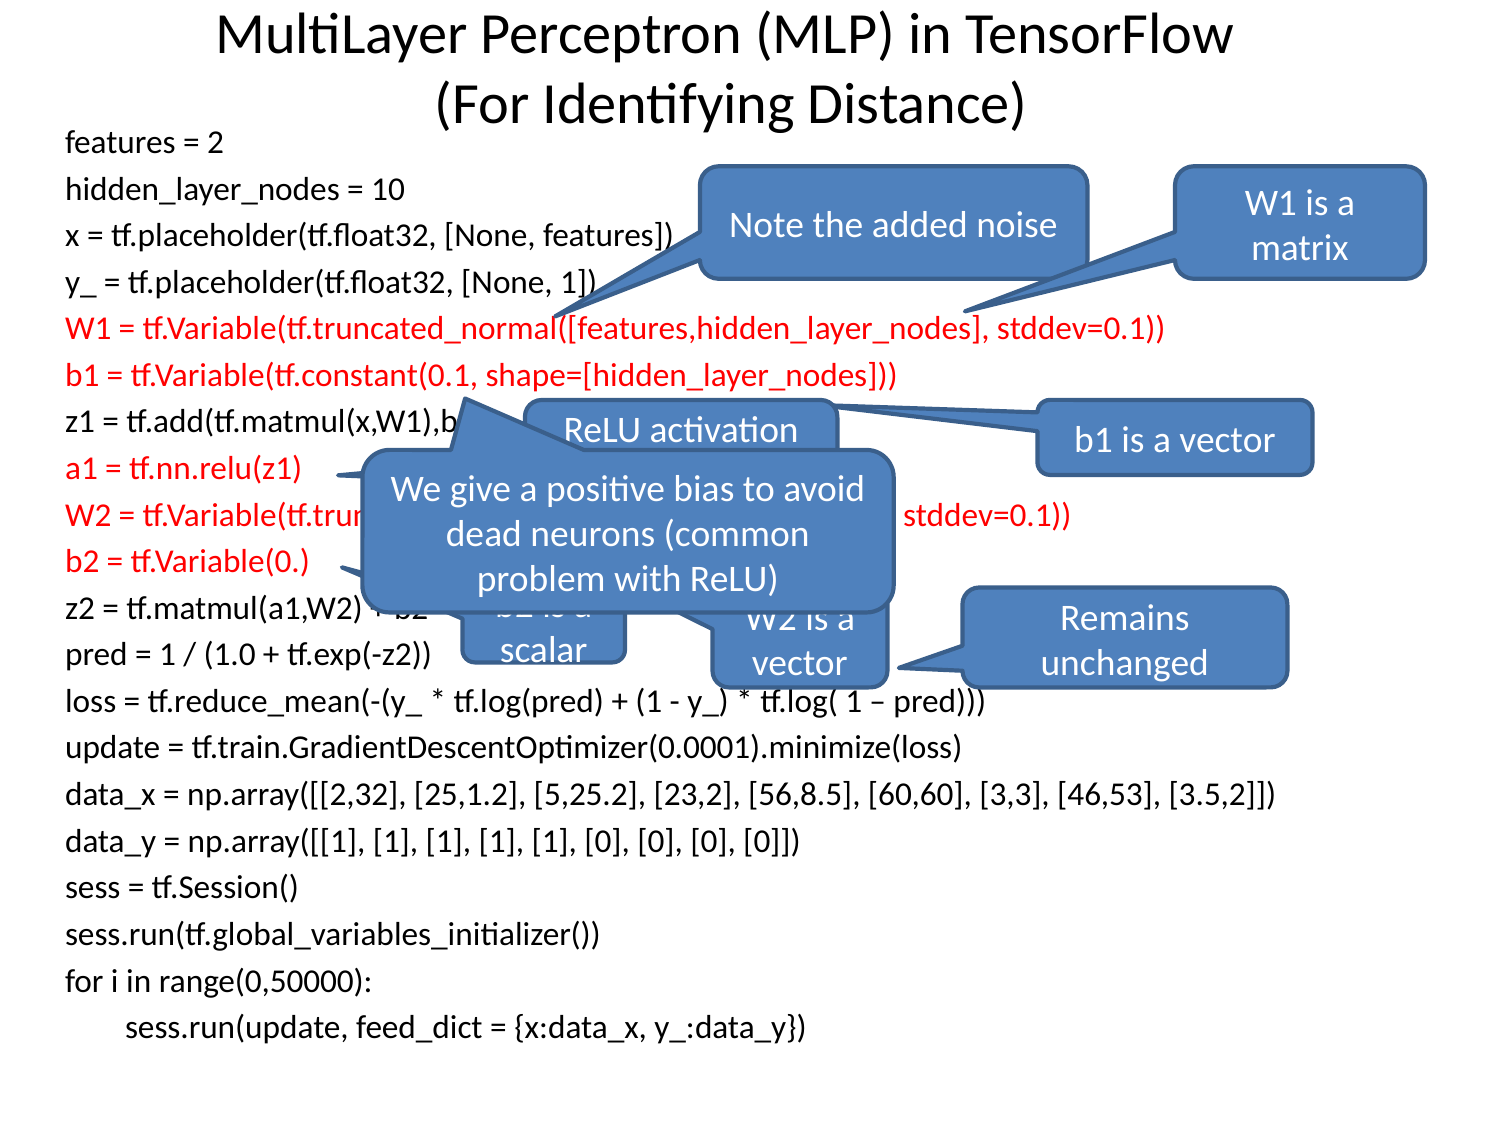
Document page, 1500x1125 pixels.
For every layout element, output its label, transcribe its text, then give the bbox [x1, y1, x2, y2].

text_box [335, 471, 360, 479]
text_box W2 is a vector [679, 604, 890, 690]
text_box ReLU activation layer! [522, 397, 840, 447]
text_box Remains unchanged [896, 585, 1290, 690]
text_box b2 is a scalar [448, 615, 628, 665]
text_box We give a positive bias to avoid dead neurons (common problem with ReLU) [360, 396, 896, 615]
text_box W1 is a matrix [962, 164, 1428, 314]
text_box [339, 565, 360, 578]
text_box b1 is a vector [835, 397, 1315, 478]
list features = 2 hidden_layer_nodes = 10 x = tf.placeholder(tf.float32, [None, features]) y_ = tf.placeholder(tf.float32, [None, 1]) W1 = tf.Variable(tf.truncated_normal([features,hidden_layer_nodes], stddev=0.1)) b1 = tf.Variable(tf.constant(0.1, shape=[hidden_layer_nodes])) z1 = tf.add(tf.matmul(x,W1),b1) a1 = tf.nn.relu(z1) W2 = tf.Variable(tf.truncated_normal([hidden_layer_nodes,1], stddev=0.1)) b2 = tf.Variable(0.) z2 = tf.matmul(a1,W2) + b2 pred = 1 / (1.0 + tf.exp(-z2)) loss = tf.reduce_mean(-(y_ * tf.log(pred) + (1 - y_) * tf.log( 1 – pred))) update = tf.train.GradientDescentOptimizer(0.0001).minimize(loss) data_x = np.array([[2,32], [25,1.2], [5,25.2], [23,2], [56,8.5], [60,60], [3,3], [46,53], [3.5,2]]) data_y = np.array([[1], [1], [1], [1], [1], [0], [0], [0], [0]]) sess = tf.Session() sess.run(tf.global_variables_initializer()) for i in range(0,50000): sess.run(update, feed_dict = {x:data_x, y_:data_y}) [50, 112, 1400, 1088]
title MultiLayer Perceptron (MLP) in TensorFlow (For Identifying Distance) [87, 0, 1375, 112]
text_box Note the added noise [553, 164, 1090, 319]
